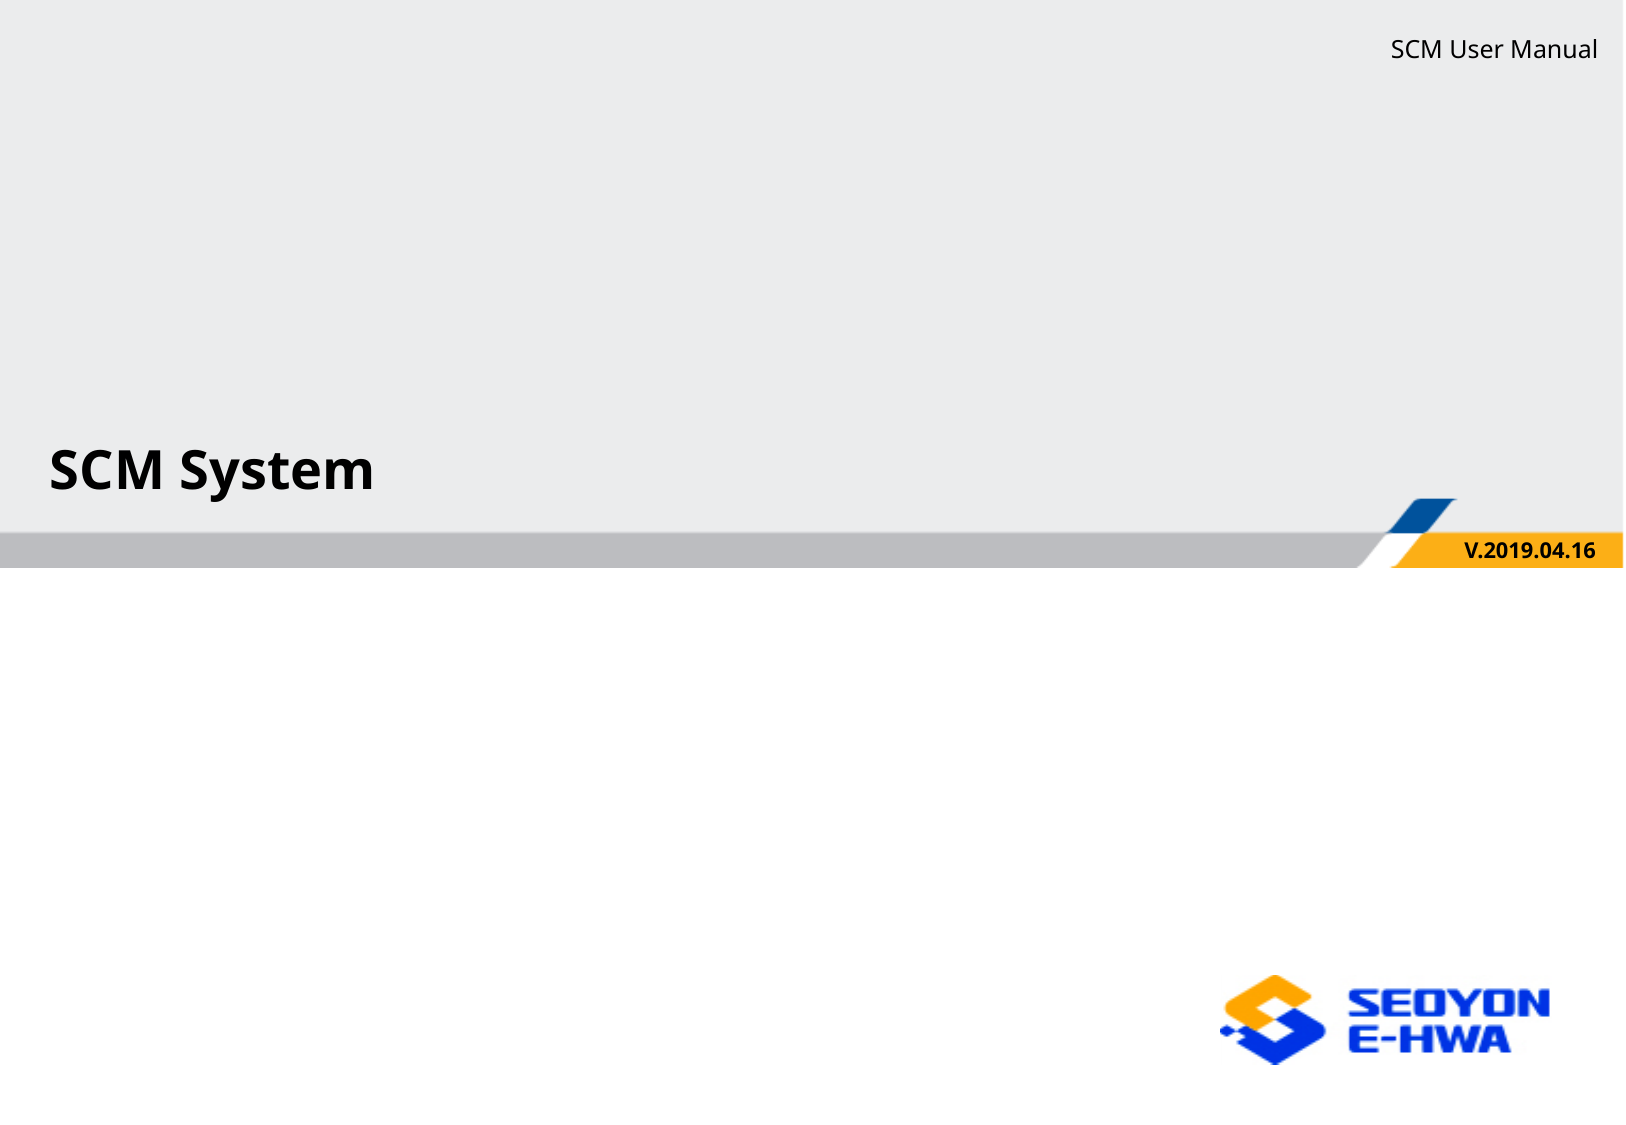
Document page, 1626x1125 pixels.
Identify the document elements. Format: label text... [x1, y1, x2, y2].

text_box SCM User Manual [1178, 26, 1605, 71]
text_box SCM System [35, 428, 1398, 508]
picture [1220, 975, 1552, 1065]
text_box V.2019.04.16 [1449, 529, 1616, 571]
picture [0, 0, 1625, 568]
